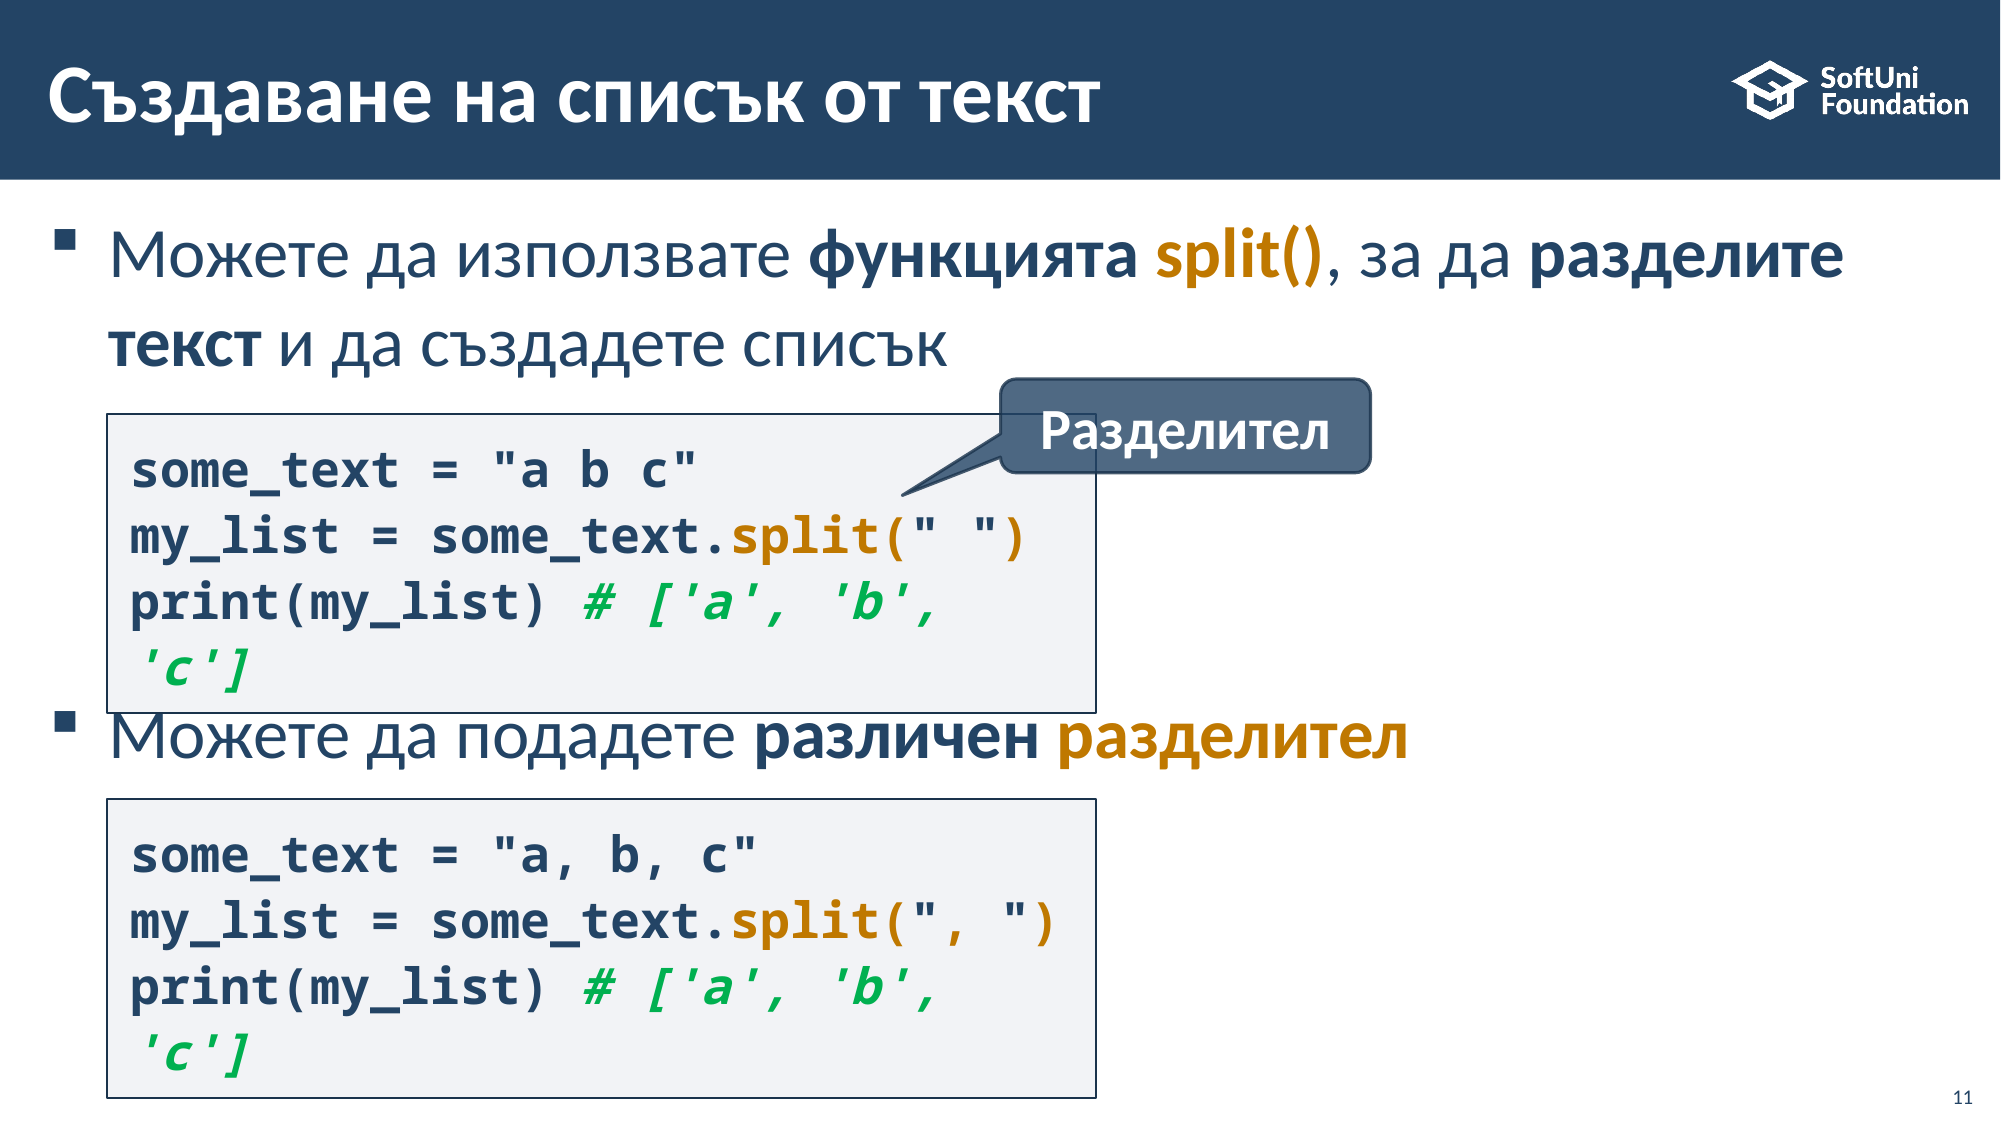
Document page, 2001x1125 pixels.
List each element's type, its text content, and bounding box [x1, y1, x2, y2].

picture [1731, 60, 1968, 120]
text_box Разделител [900, 376, 1373, 498]
text_box some_text = "a b c" my_list = some_text.split(" ") print(my_list) # ['a', 'b', 'c'] [106, 413, 1096, 714]
text_box some_text = "a, b, c" my_list = some_text.split(", ") print(my_list) # ['a', 'b', 'c'] [106, 798, 1096, 1098]
list Можете да използвате функцията split(), за да разделите текст и да създадете списък Можете да подадете различен разделител [31, 196, 1970, 1104]
title Създаване на списък от текст [31, 16, 1716, 162]
slide_number 11 [1927, 1067, 1989, 1117]
